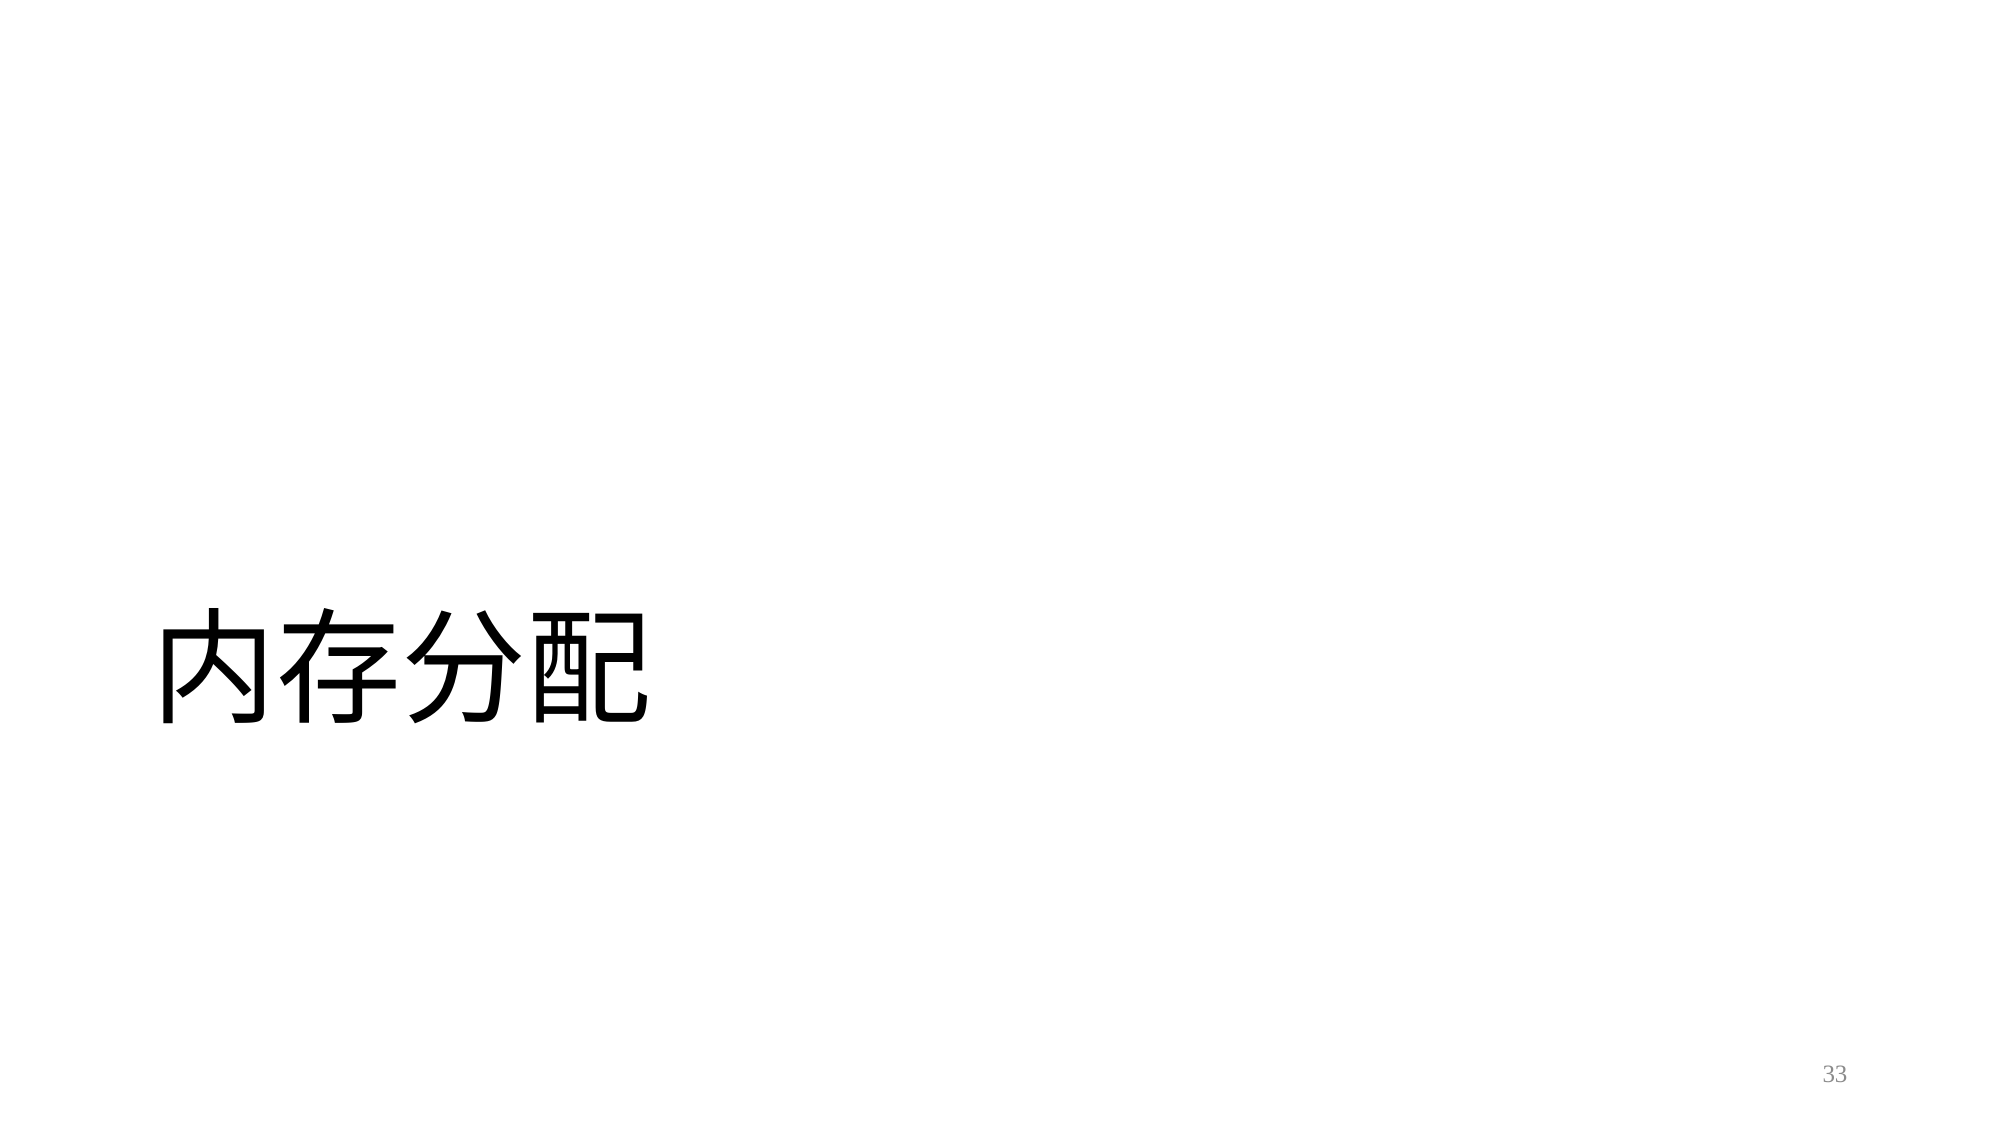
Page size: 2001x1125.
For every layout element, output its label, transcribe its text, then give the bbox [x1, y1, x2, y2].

slide_number 33 [1740, 1042, 1863, 1103]
title 内存分配 [136, 280, 1862, 749]
